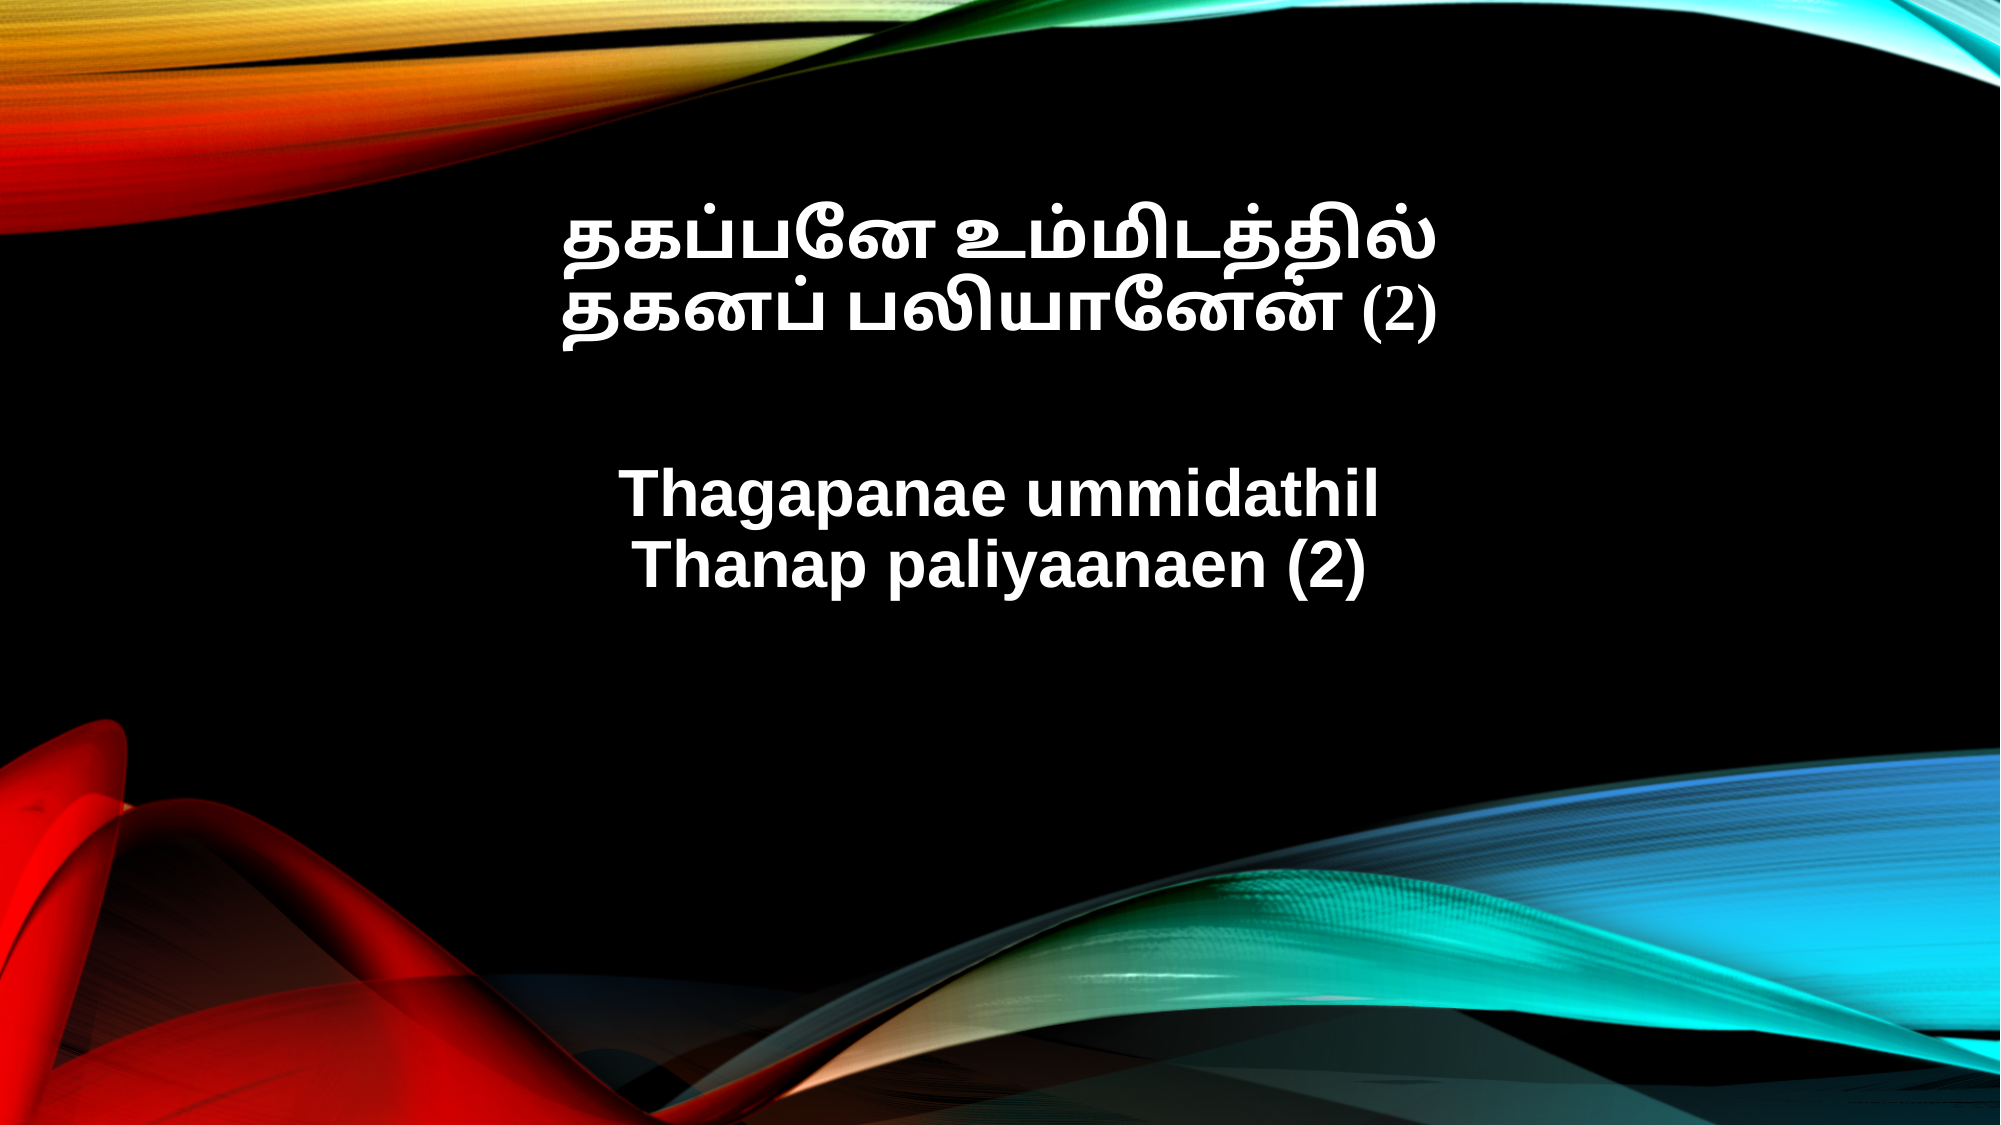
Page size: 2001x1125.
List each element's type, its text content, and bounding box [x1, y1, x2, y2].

subtitle தகப்பனே உம்மிடத்தில் தகனப் பலியானேன் (2) Thagapanae ummidathil Thanap paliyaanaen (2) [0, 0, 2000, 1125]
